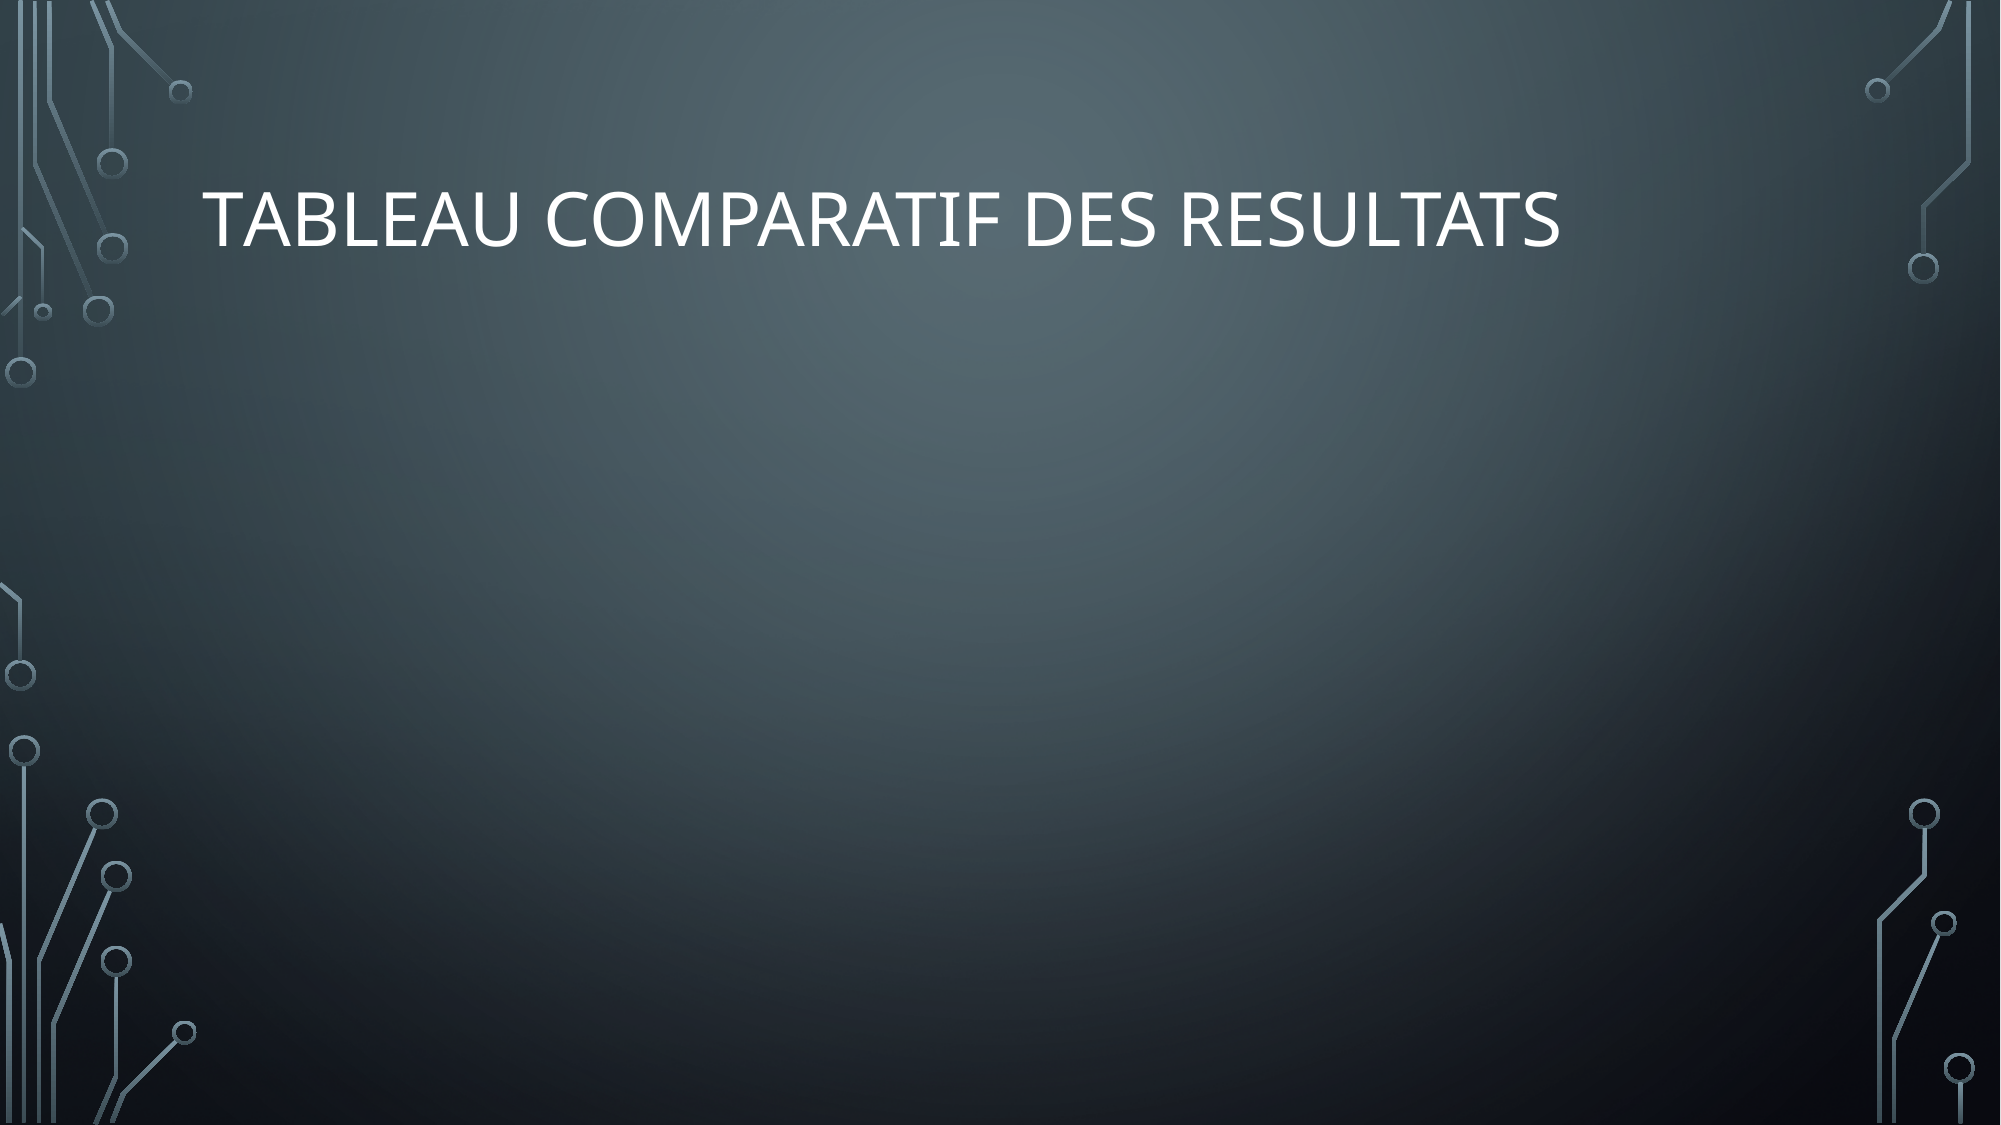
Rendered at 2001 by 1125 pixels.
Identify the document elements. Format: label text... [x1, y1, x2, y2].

title Tableau comparatif des resultats [187, 101, 1813, 344]
